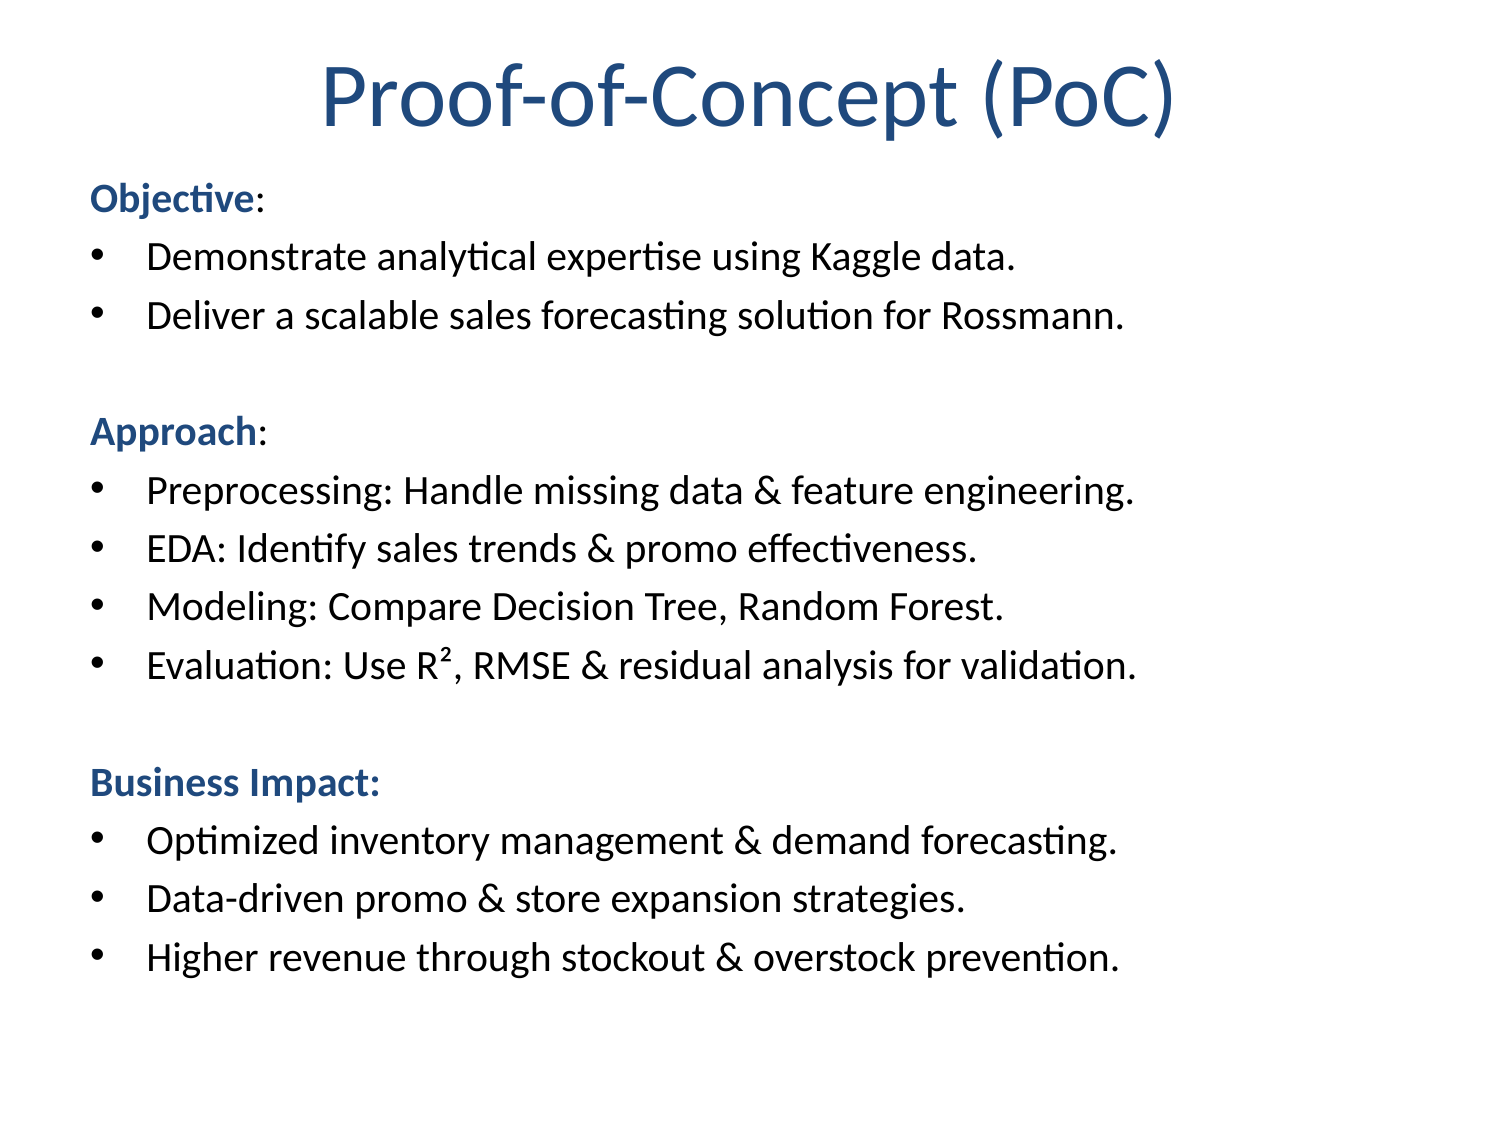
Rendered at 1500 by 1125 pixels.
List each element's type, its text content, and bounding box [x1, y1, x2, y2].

list Objective: Demonstrate analytical expertise using Kaggle data. Deliver a scalable sales forecasting solution for Rossmann. Approach: Preprocessing: Handle missing data & feature engineering. EDA: Identify sales trends & promo effectiveness. Modeling: Compare Decision Tree, Random Forest. Evaluation: Use R², RMSE & residual analysis for validation. Business Impact: Optimized inventory management & demand forecasting. Data-driven promo & store expansion strategies. Higher revenue through stockout & overstock prevention. [75, 163, 1425, 906]
title Proof-of-Concept (PoC) [75, 19, 1425, 160]
